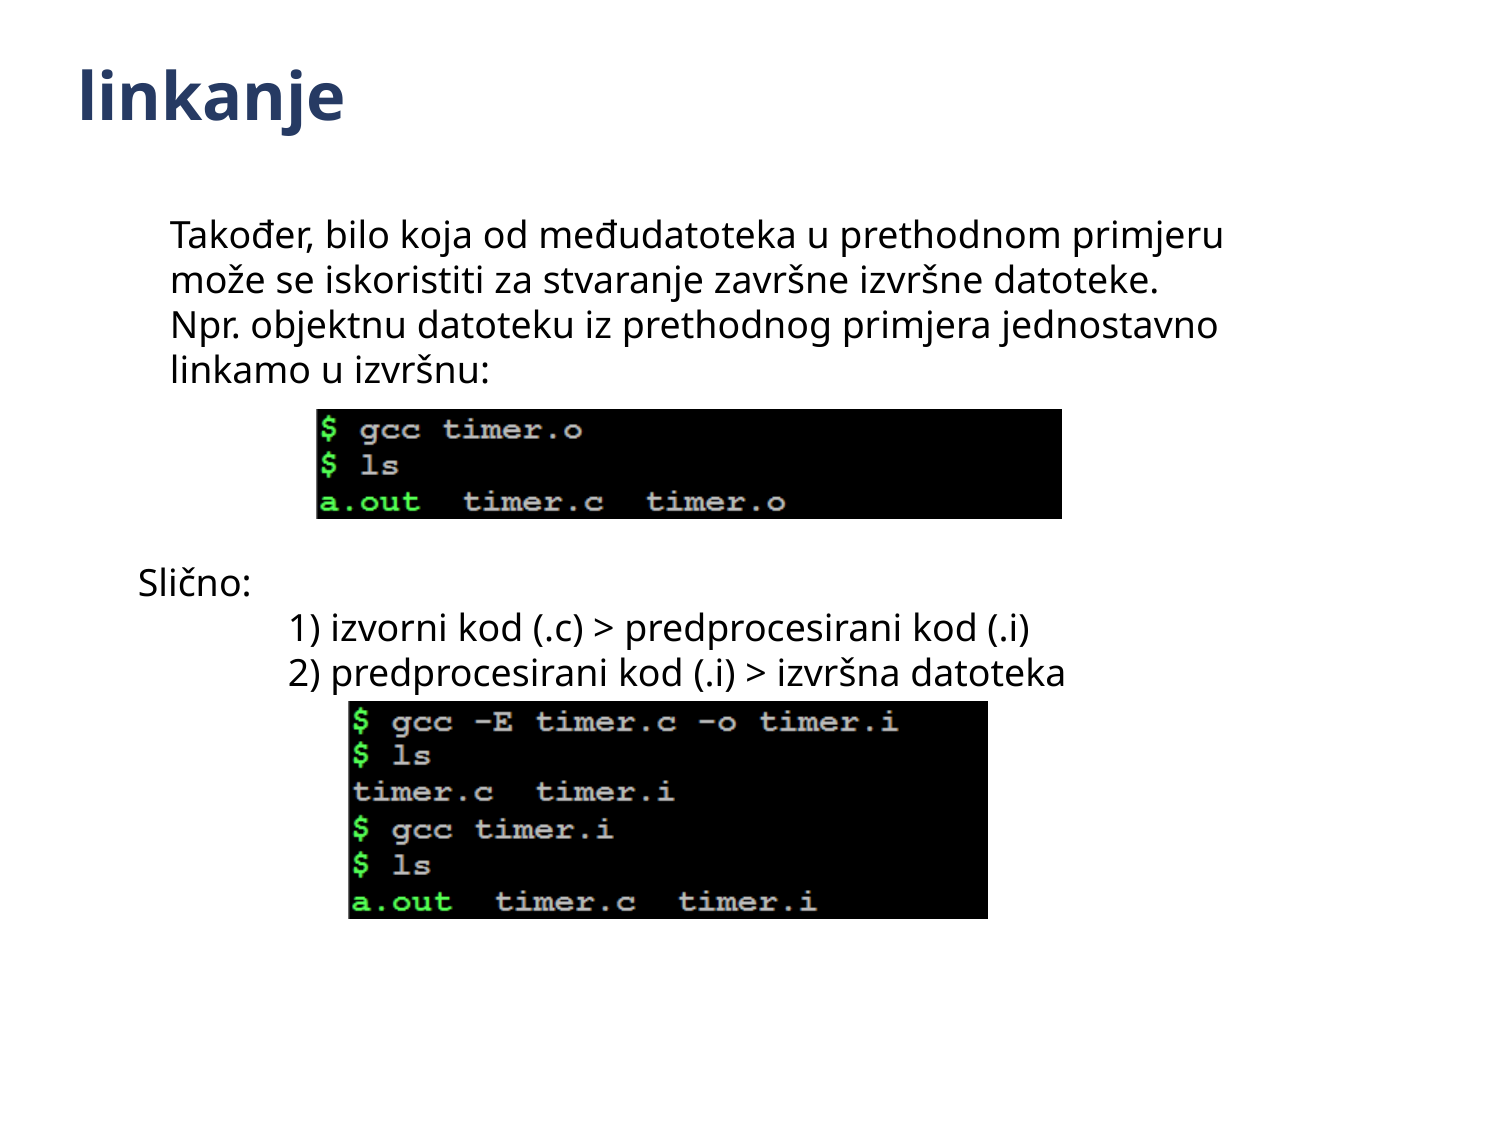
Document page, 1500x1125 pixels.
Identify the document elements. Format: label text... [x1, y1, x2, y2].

picture [316, 409, 1062, 520]
text_box Također, bilo koja od međudatoteka u prethodnom primjeru može se iskoristiti za stvaranje završne izvršne datoteke. Npr. objektnu datoteku iz prethodnog primjera jednostavno linkamo u izvršnu: [155, 203, 1251, 399]
picture [348, 700, 988, 919]
text_box Slično: 1) izvorni kod (.c) > predprocesirani kod (.i) 2) predprocesirani kod (.i) > izvršna datoteka [123, 551, 1083, 702]
text_box linkanje [62, 24, 1488, 161]
